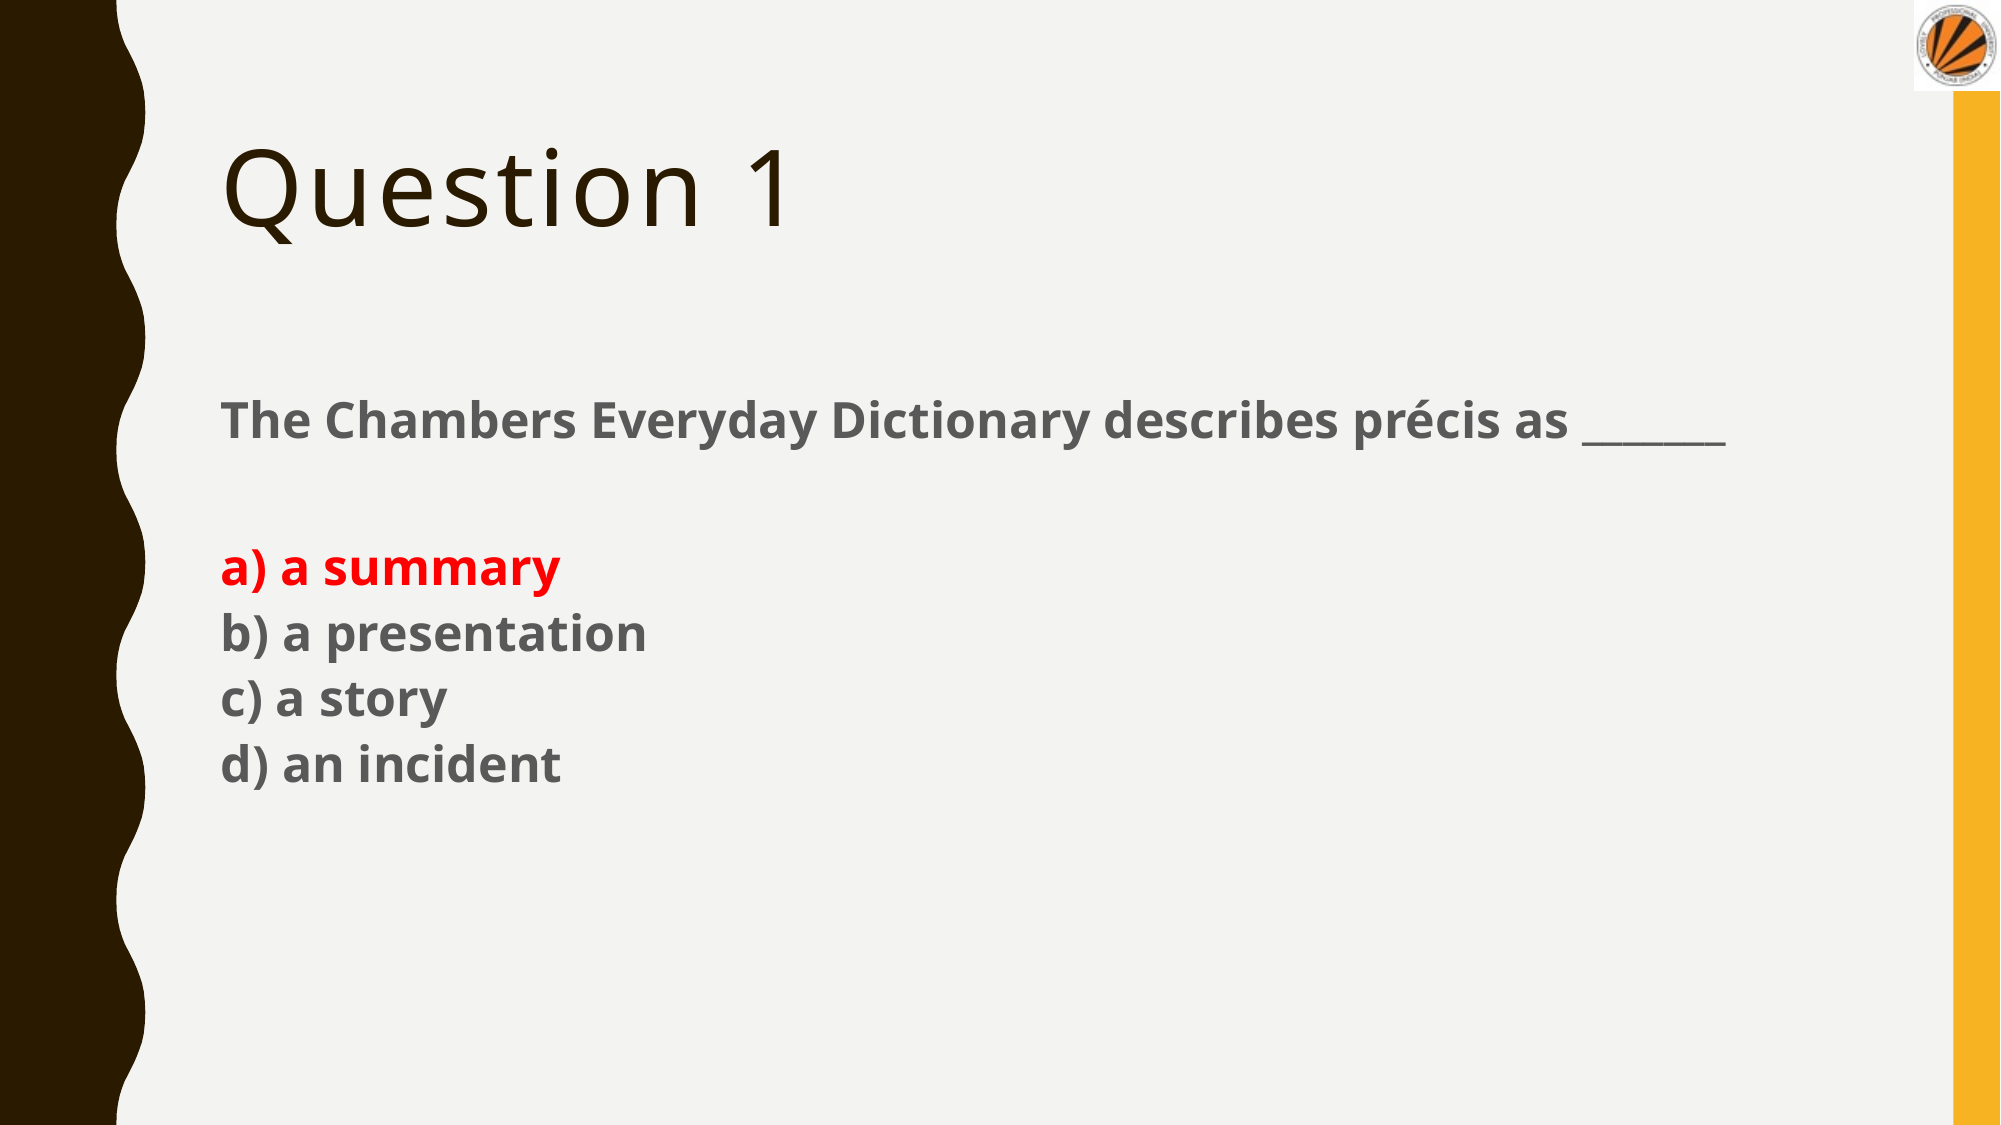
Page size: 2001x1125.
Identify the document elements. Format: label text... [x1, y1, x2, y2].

title Question 1 [205, 127, 1875, 308]
list The Chambers Everyday Dictionary describes précis as _______ a) a summary b) a presentation c) a story d) an incident [205, 375, 1875, 965]
picture [1914, 0, 2000, 91]
